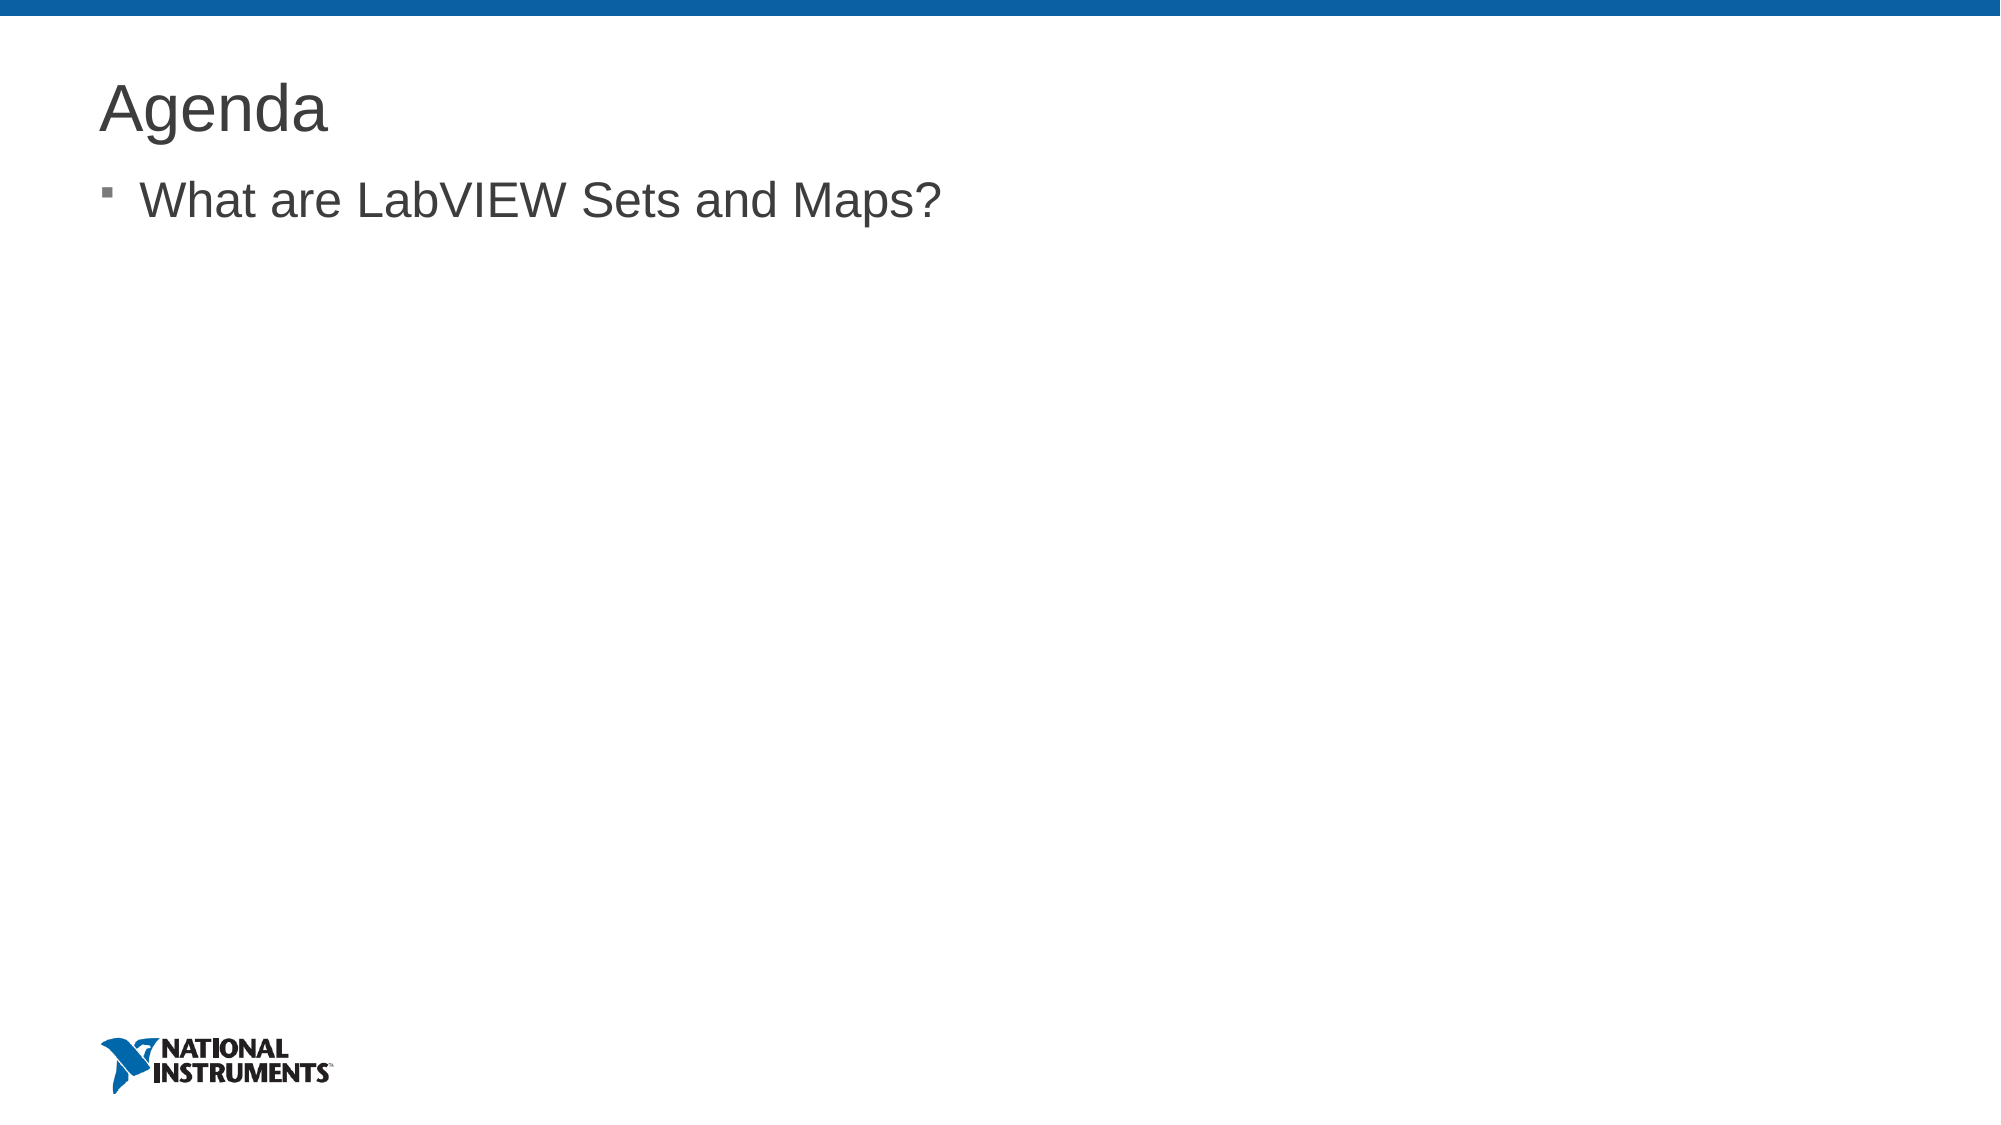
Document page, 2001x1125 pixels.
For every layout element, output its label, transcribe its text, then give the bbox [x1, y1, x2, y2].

list What are LabVIEW Sets and Maps? [99, 159, 1900, 964]
title Agenda [99, 60, 1900, 159]
